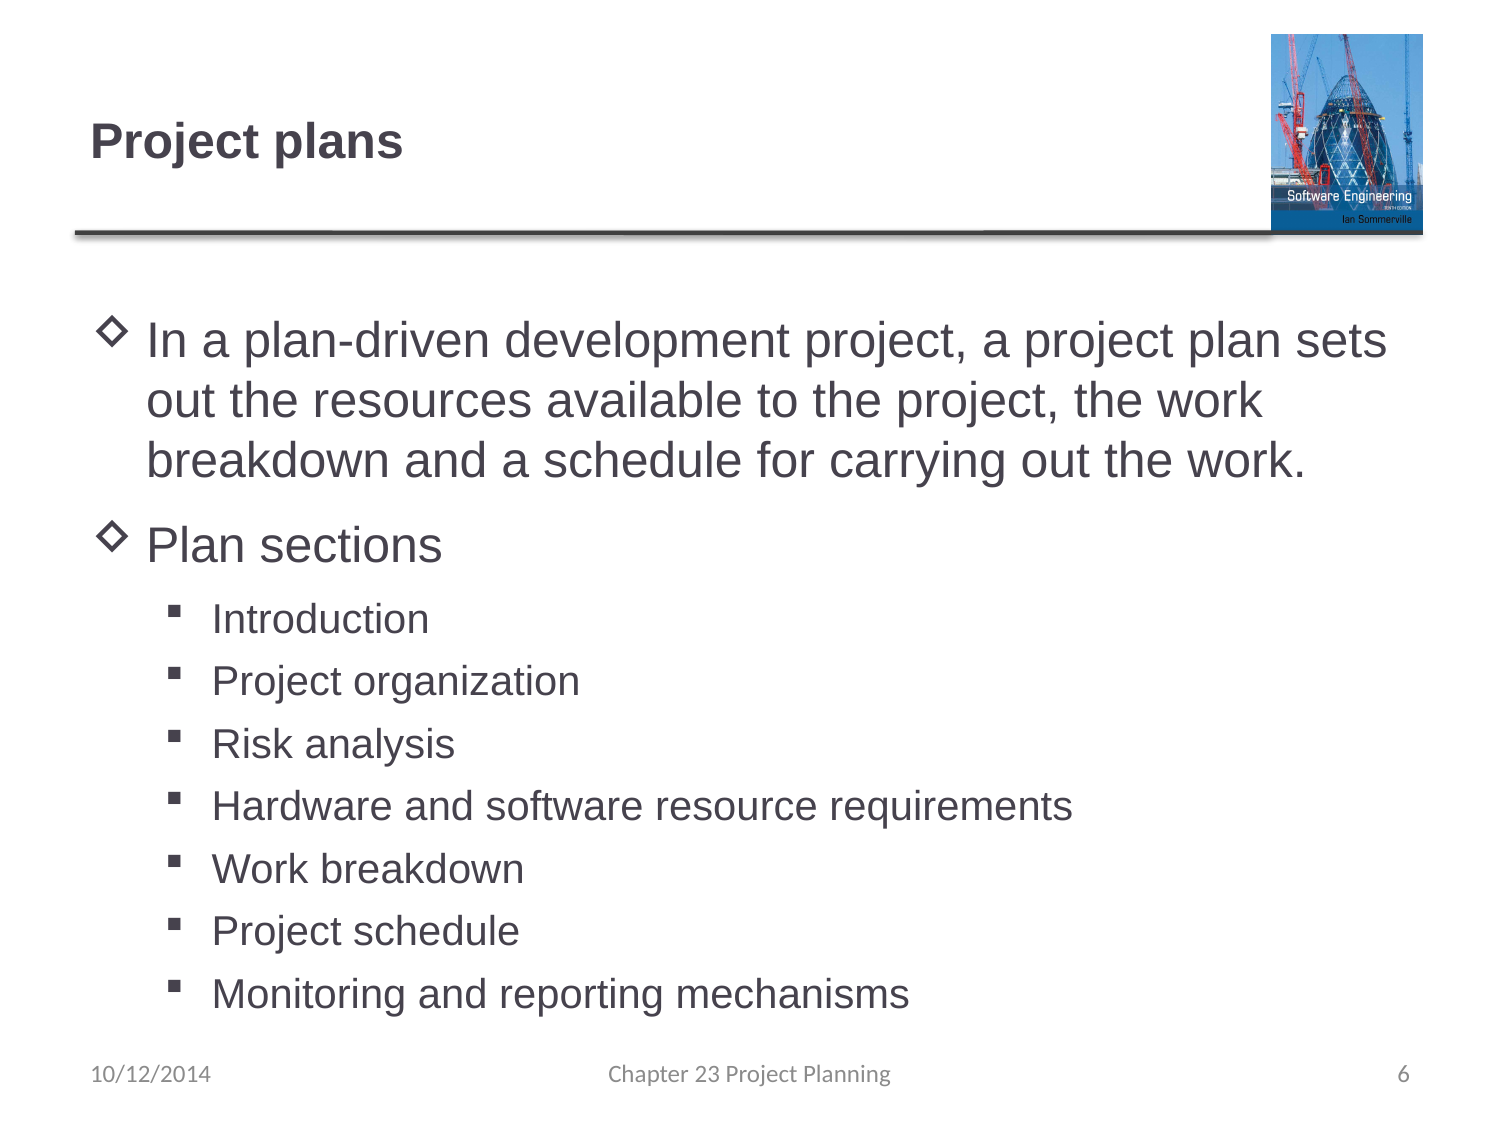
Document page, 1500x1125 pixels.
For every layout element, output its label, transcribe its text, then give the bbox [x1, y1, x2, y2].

title Project plans [74, 44, 1272, 233]
list In a plan-driven development project, a project plan sets out the resources available to the project, the work breakdown and a schedule for carrying out the work. Plan sections Introduction Project organization Risk analysis Hardware and software resource requirements Work breakdown Project schedule Monitoring and reporting mechanisms [75, 300, 1425, 1043]
slide_number 6 [1074, 1042, 1425, 1103]
footer Chapter 23 Project Planning [512, 1042, 988, 1103]
picture [1271, 34, 1423, 230]
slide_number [75, 1042, 425, 1103]
